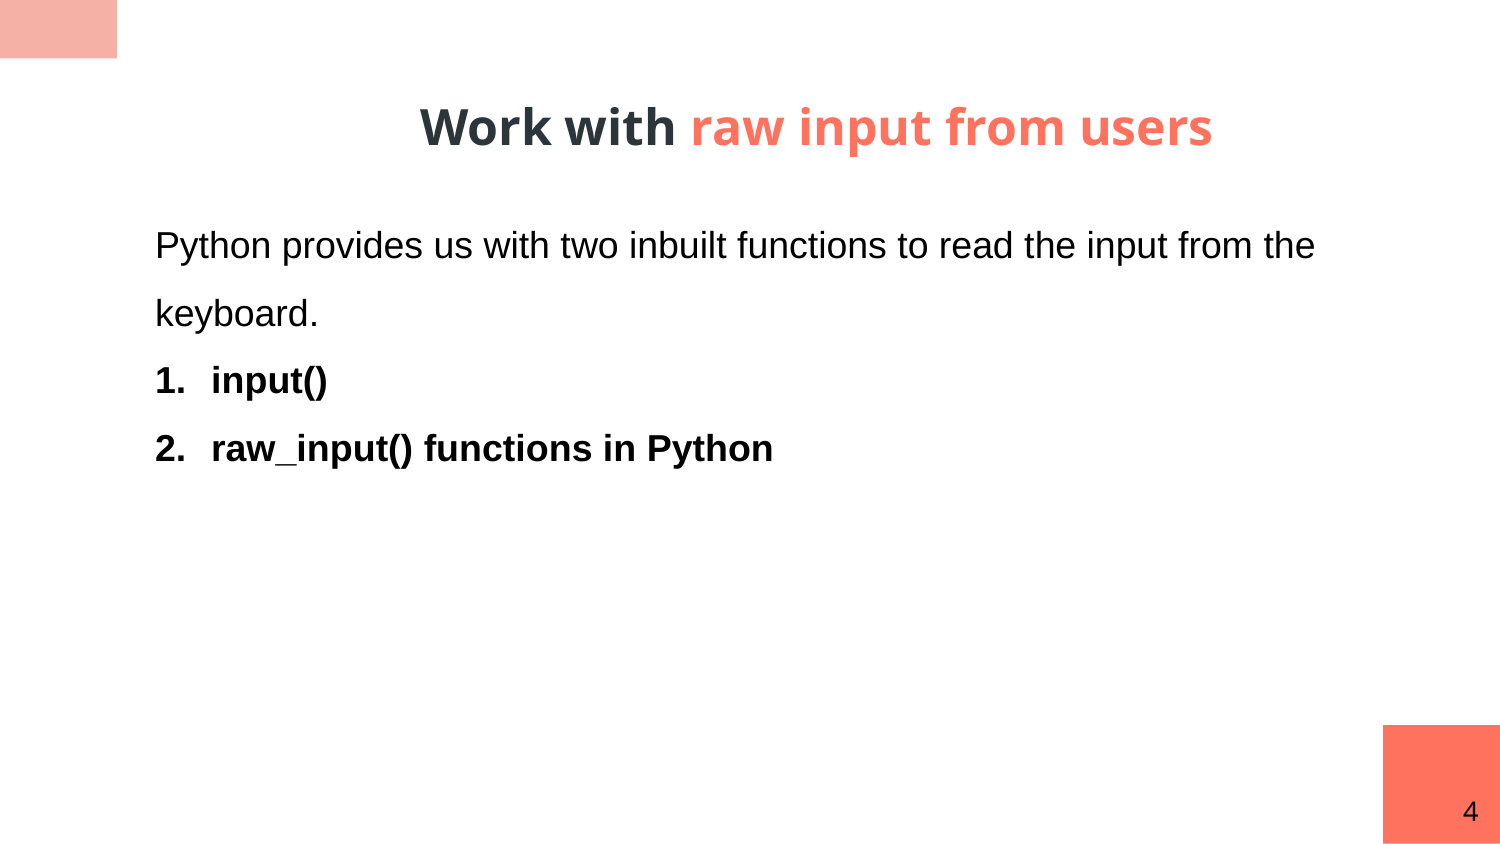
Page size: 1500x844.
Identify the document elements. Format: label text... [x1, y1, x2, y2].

title Work with raw input from users [140, 60, 1494, 192]
slide_number 4 [1403, 779, 1494, 844]
text_box Python provides us with two inbuilt functions to read the input from the keyboard. input() raw_input() functions in Python [140, 191, 1404, 611]
